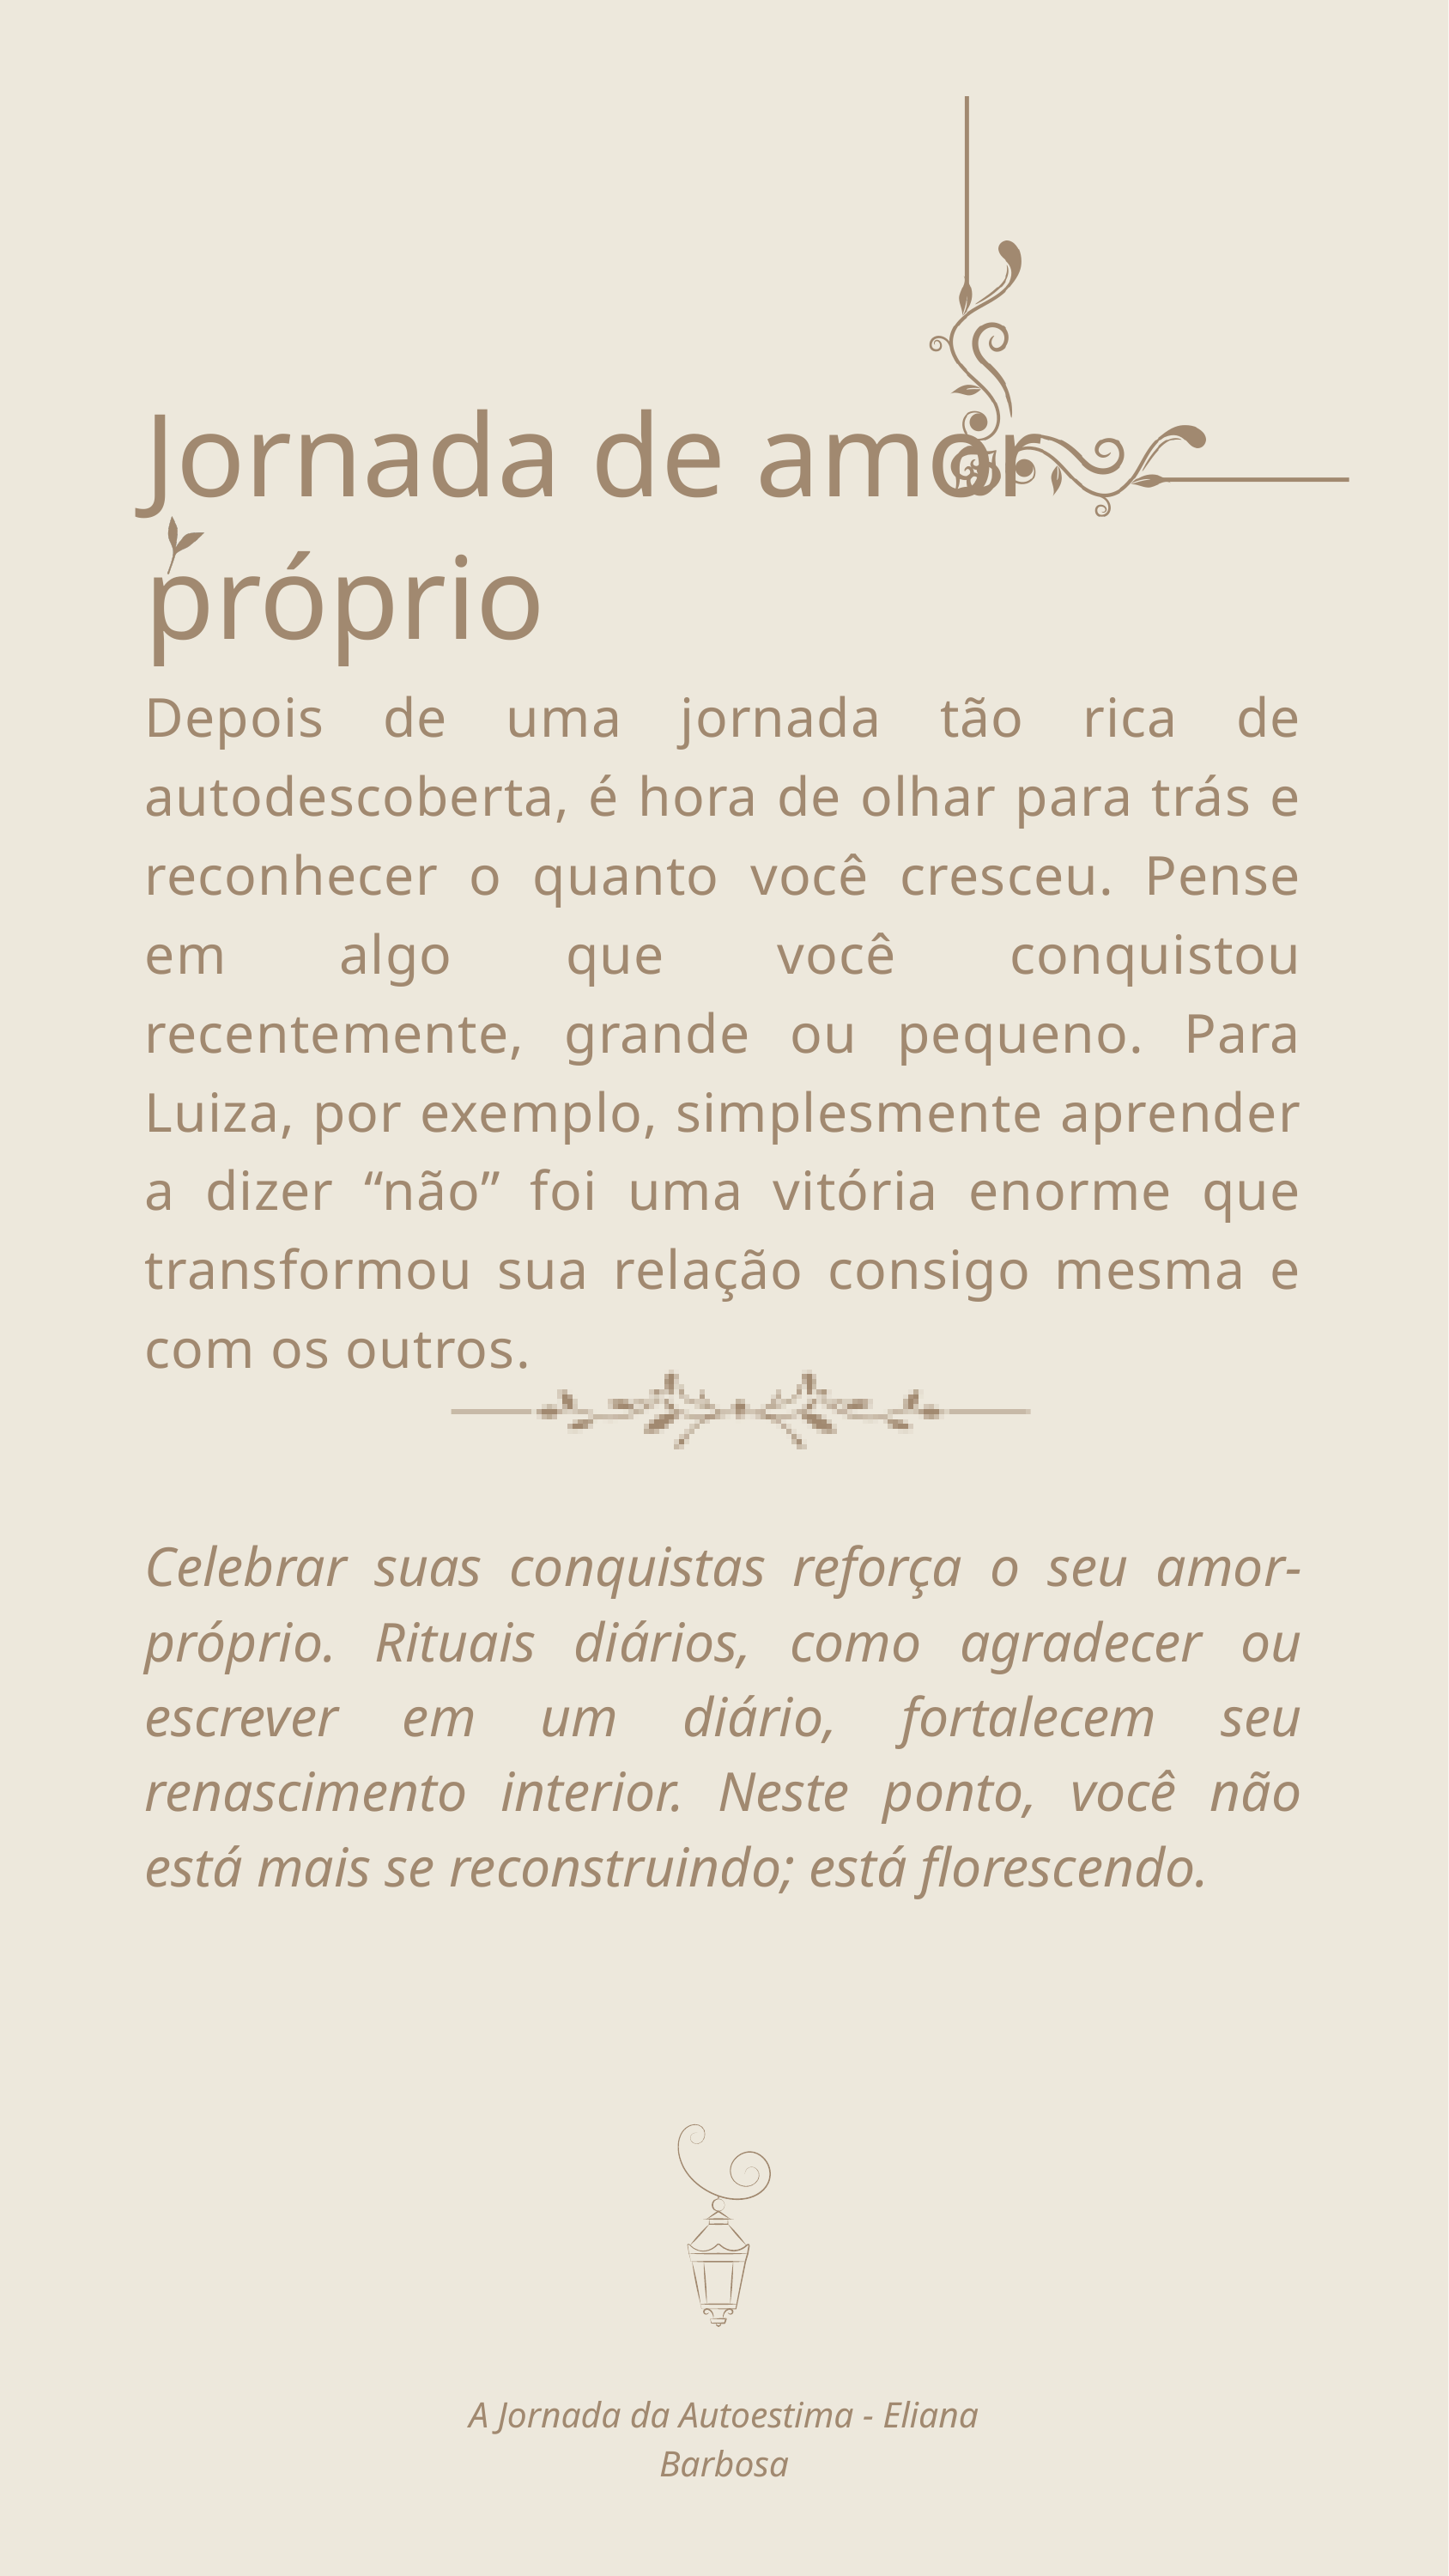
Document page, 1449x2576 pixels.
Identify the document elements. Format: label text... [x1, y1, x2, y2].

text_box [451, 1380, 1031, 1449]
text_box Depois de uma jornada tão rica de autodescoberta, é hora de olhar para trás e reconhecer o quanto você cresceu. Pense em algo que você conquistou recentemente, grande ou pequeno. Para Luiza, por exemplo, simplesmente aprender a dizer “não” foi uma vitória enorme que transformou sua relação consigo mesma e com os outros. [144, 669, 1304, 1380]
text_box [929, 96, 1349, 517]
text_box Celebrar suas conquistas reforça o seu amor-próprio. Rituais diários, como agradecer ou escrever em um diário, fortalecem seu renascimento interior. Neste ponto, você não está mais se reconstruindo; está florescendo. [144, 1522, 1304, 1899]
text_box Jornada de amor próprio [144, 376, 1304, 663]
text_box A Jornada da Autoestima - Eliana Barbosa [417, 2385, 1031, 2484]
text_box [673, 2120, 775, 2331]
